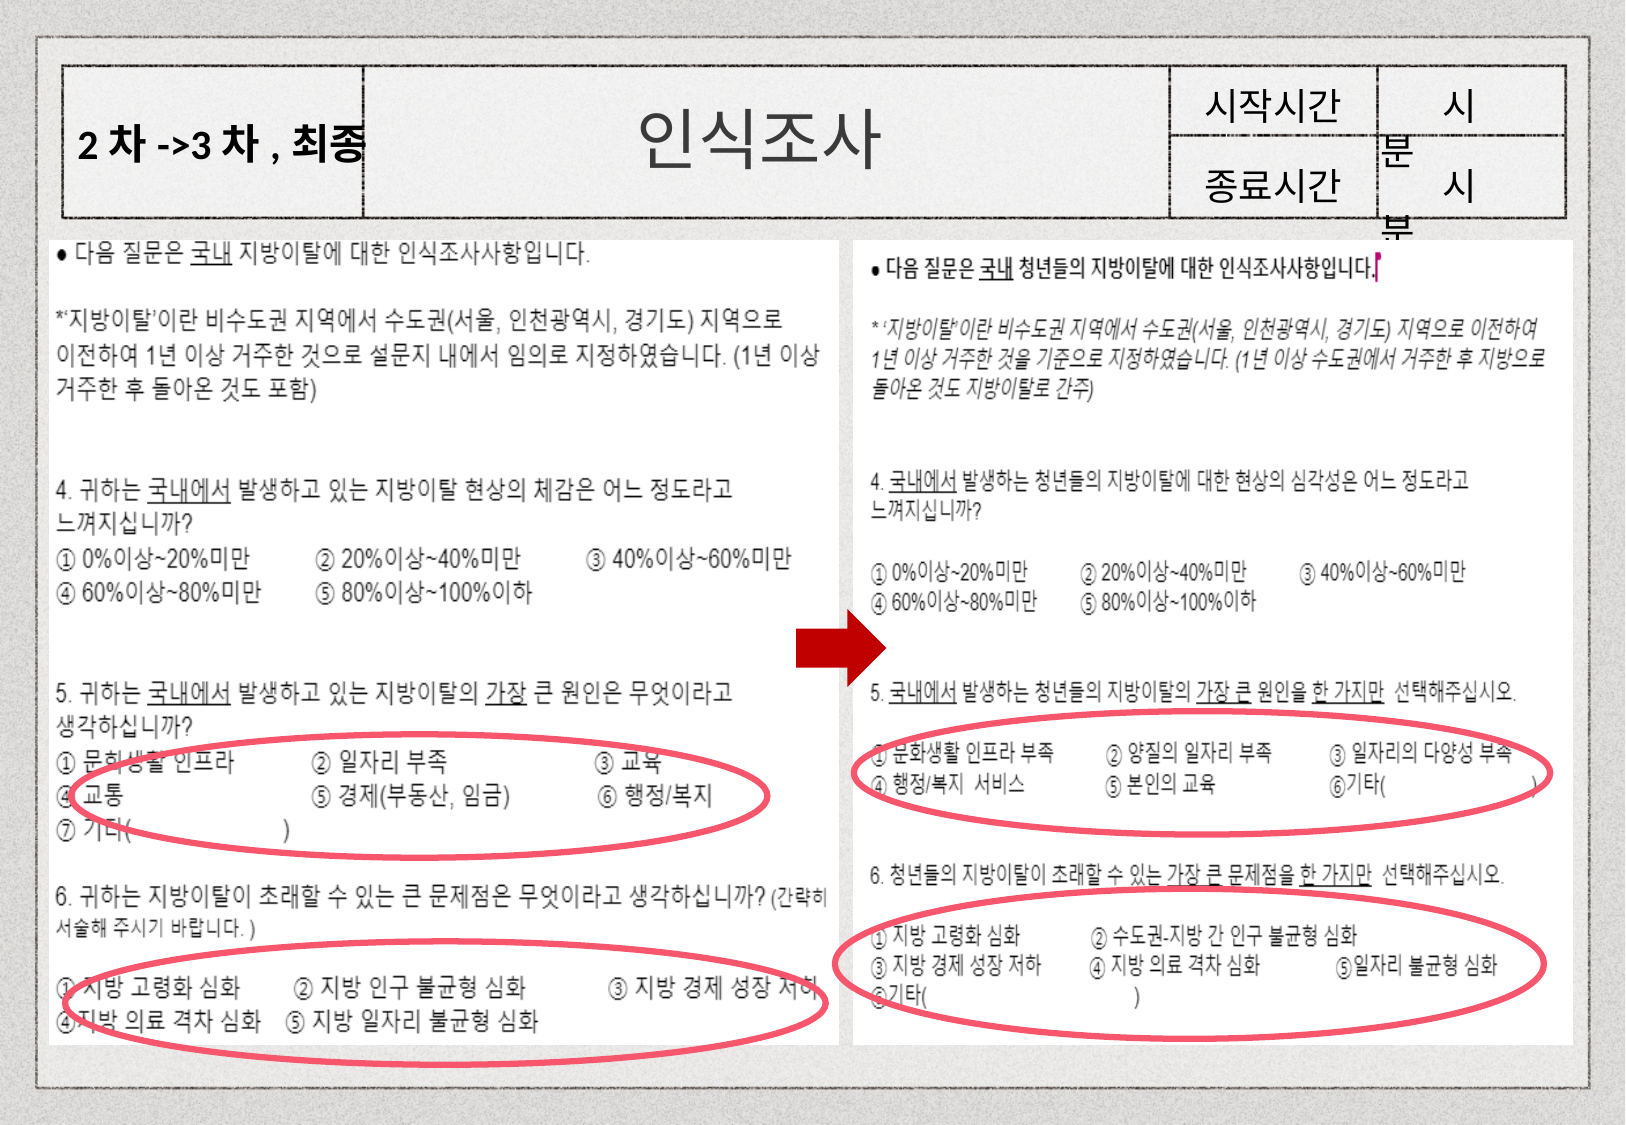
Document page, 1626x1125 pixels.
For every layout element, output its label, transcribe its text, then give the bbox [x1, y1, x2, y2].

text_box 2차->3차,최종 [62, 110, 433, 175]
picture [0, 0, 1626, 1125]
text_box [1189, 75, 1599, 217]
text_box [839, 938, 853, 989]
text_box 인식조사 [401, 90, 1148, 185]
text_box [839, 606, 853, 690]
text_box [160, 1045, 731, 1066]
